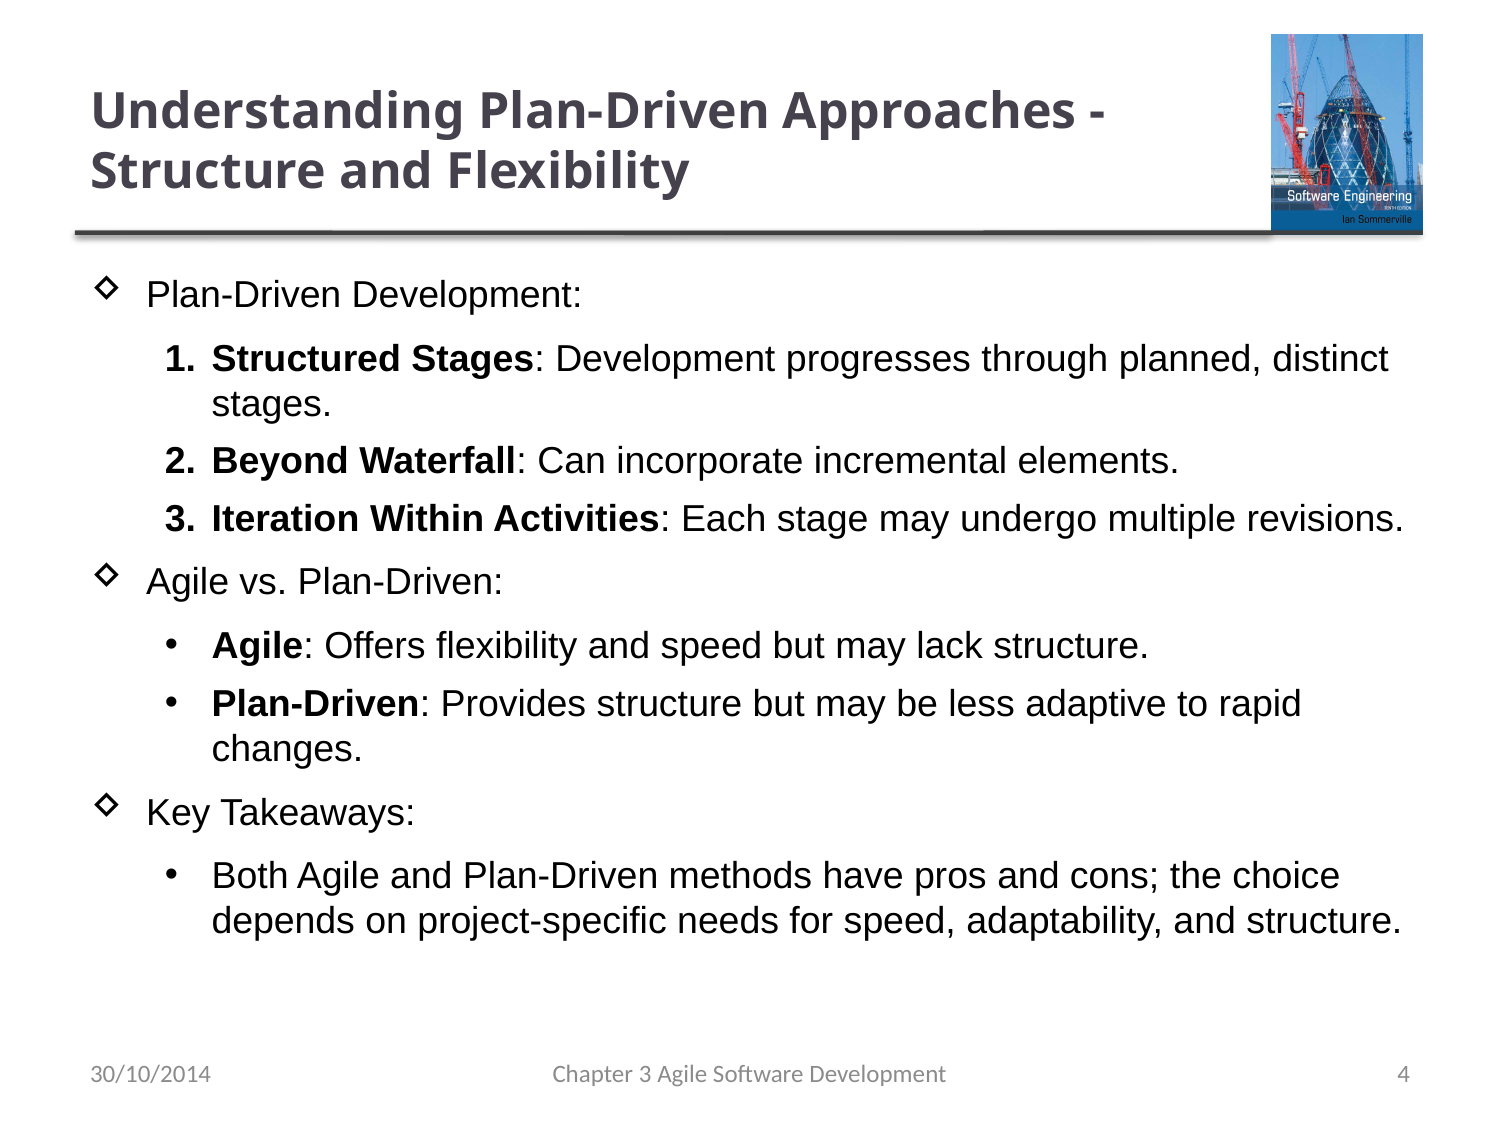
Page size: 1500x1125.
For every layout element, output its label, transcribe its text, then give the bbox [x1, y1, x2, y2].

picture [1271, 34, 1423, 230]
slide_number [75, 1042, 425, 1103]
footer Chapter 3 Agile Software Development [512, 1042, 988, 1103]
list Plan-Driven Development: Structured Stages: Development progresses through planned, distinct stages. Beyond Waterfall: Can incorporate incremental elements. Iteration Within Activities: Each stage may undergo multiple revisions. Agile vs. Plan-Driven: Agile: Offers flexibility and speed but may lack structure. Plan-Driven: Provides structure but may be less adaptive to rapid changes. Key Takeaways: Both Agile and Plan-Driven methods have pros and cons; the choice depends on project-specific needs for speed, adaptability, and structure. [75, 262, 1425, 1005]
title Understanding Plan-Driven Approaches - Structure and Flexibility [74, 44, 1272, 233]
slide_number 4 [1074, 1042, 1425, 1103]
